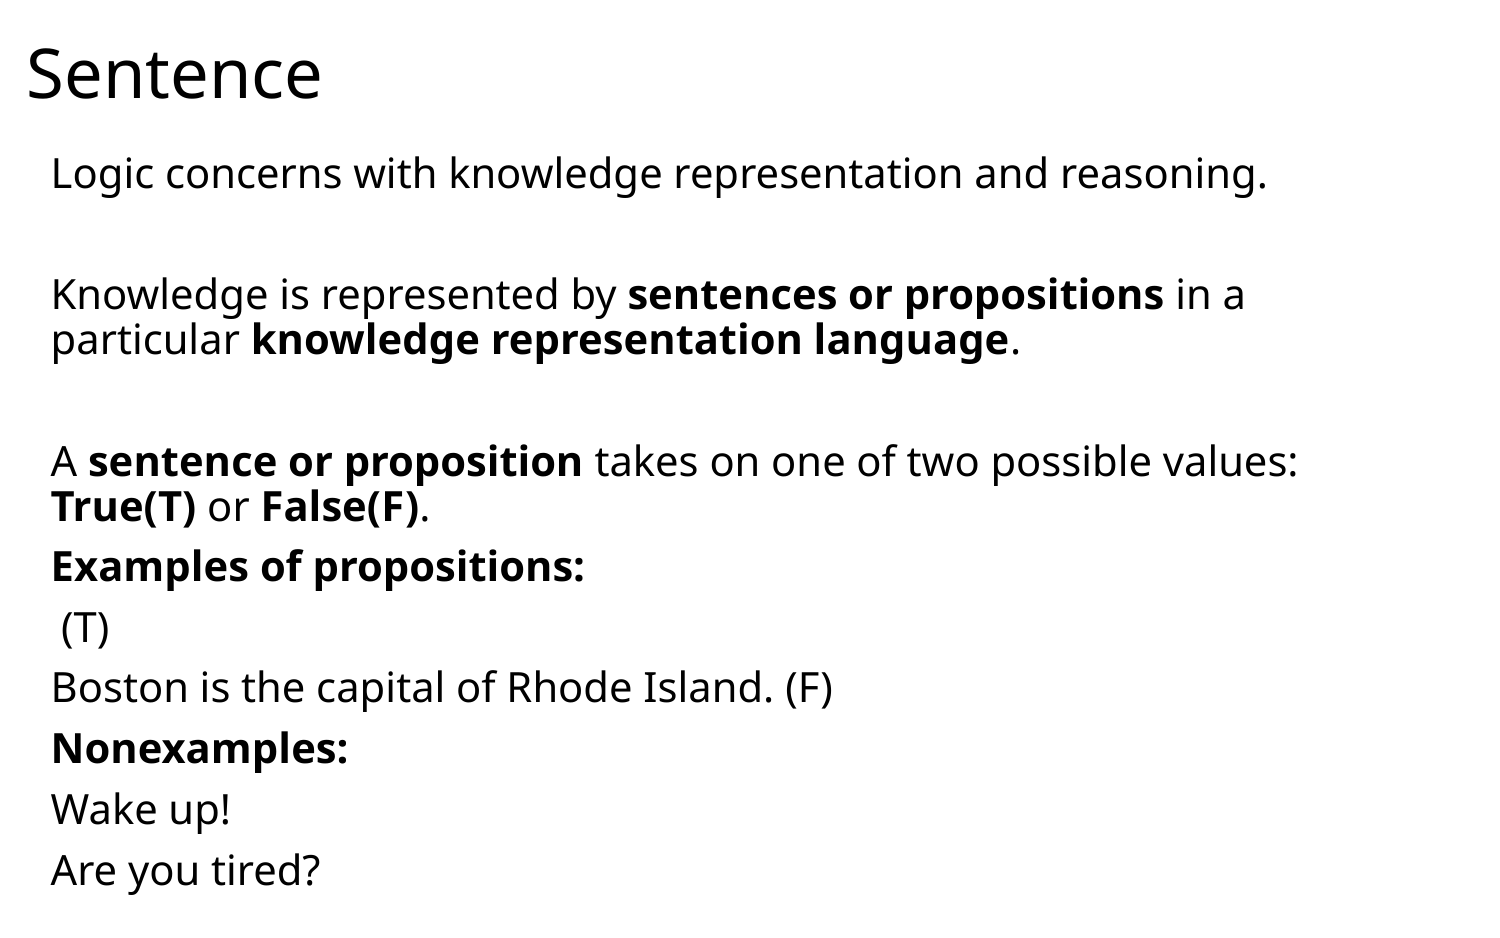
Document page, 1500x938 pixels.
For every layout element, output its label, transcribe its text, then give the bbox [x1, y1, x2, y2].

title Sentence [11, 20, 1169, 133]
